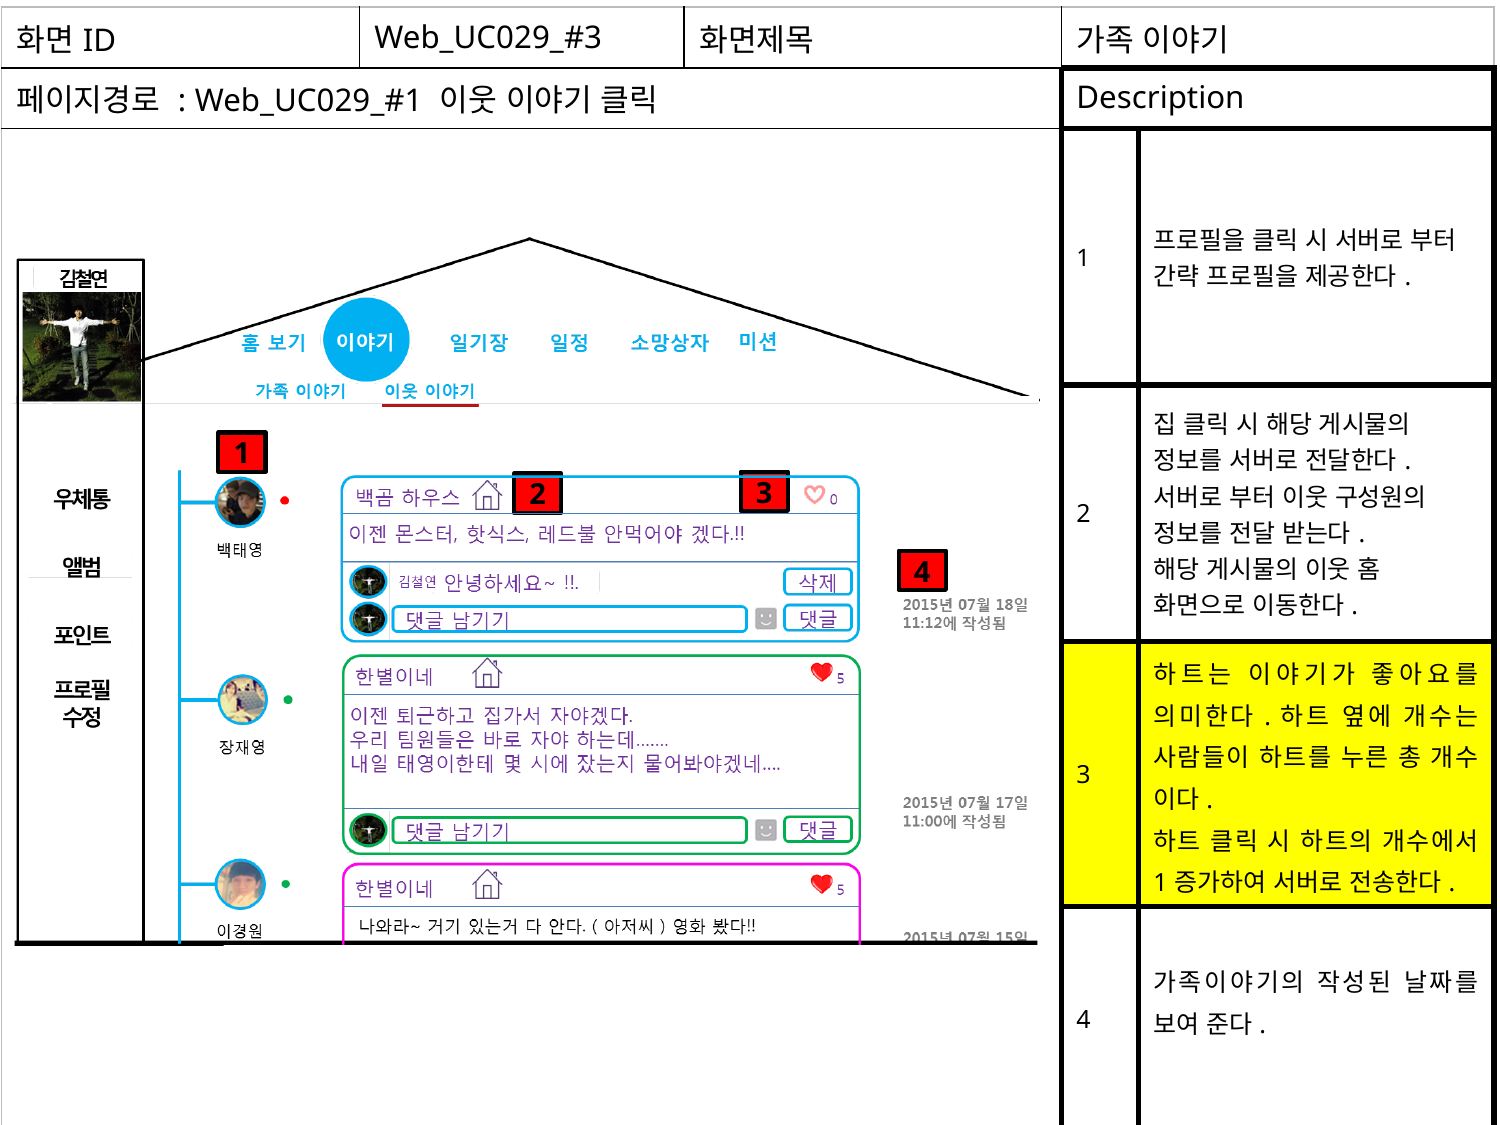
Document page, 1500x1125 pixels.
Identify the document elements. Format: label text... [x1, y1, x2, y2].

table_header Web_UC029_#3 [360, 8, 683, 67]
table_header 화면제목 [685, 8, 1061, 67]
picture [11, 237, 1046, 975]
table_cell 집 클릭 시 해당 게시물의 정보를 서버로 전달한다. 서버로 부터 이웃 구성원의 정보를 전달 받는다. 해당 게시물의 이웃 홈 화면으로 이동한다. [1141, 388, 1491, 639]
table_cell 4 [1064, 909, 1136, 1125]
table_cell 하트는 이야기가 좋아요를 의미한다.하트 옆에 개수는 사람들이 하트를 누른 총 개수 이다. 하트 클릭 시 하트의 개수에서 1증가하여 서버로 전송한다. [1141, 644, 1491, 904]
table_cell 1 [1064, 131, 1136, 382]
table_cell 페이지경로 : Web_UC029_#1 이웃 이야기 클릭 [2, 69, 1059, 128]
table_cell 3 [1064, 644, 1136, 904]
table_cell 2 [1064, 388, 1136, 639]
table_cell Description [1064, 71, 1491, 126]
table_header 가족 이야기 [1062, 8, 1493, 65]
table_cell 가족이야기의 작성된 날짜를 보여 준다. [1141, 909, 1491, 1125]
table_cell [2, 129, 1059, 1125]
table_cell 프로필을 클릭 시 서버로 부터 간략 프로필을 제공한다. [1141, 131, 1491, 382]
table_header 화면ID [2, 8, 359, 67]
